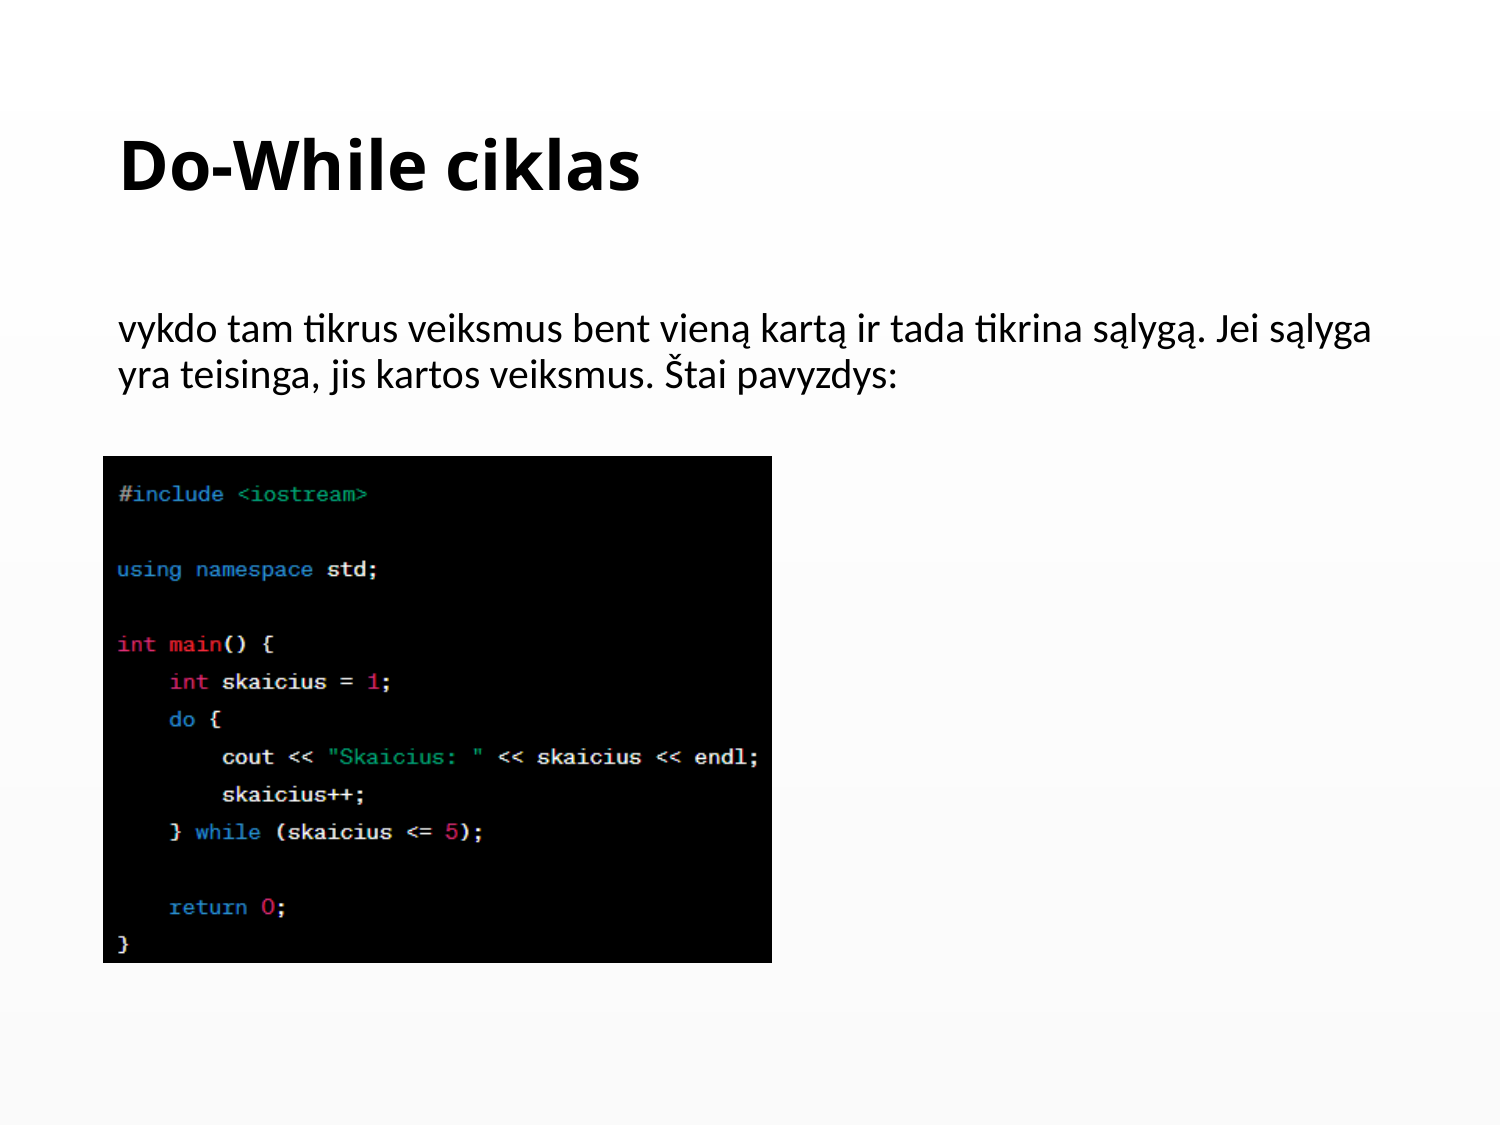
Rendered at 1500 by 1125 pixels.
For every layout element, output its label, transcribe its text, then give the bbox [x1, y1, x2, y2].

list vykdo tam tikrus veiksmus bent vieną kartą ir tada tikrina sąlygą. Jei sąlyga yra teisinga, jis kartos veiksmus. Štai pavyzdys: [103, 299, 1397, 1014]
picture [103, 456, 772, 963]
title Do-While ciklas [103, 59, 1397, 278]
